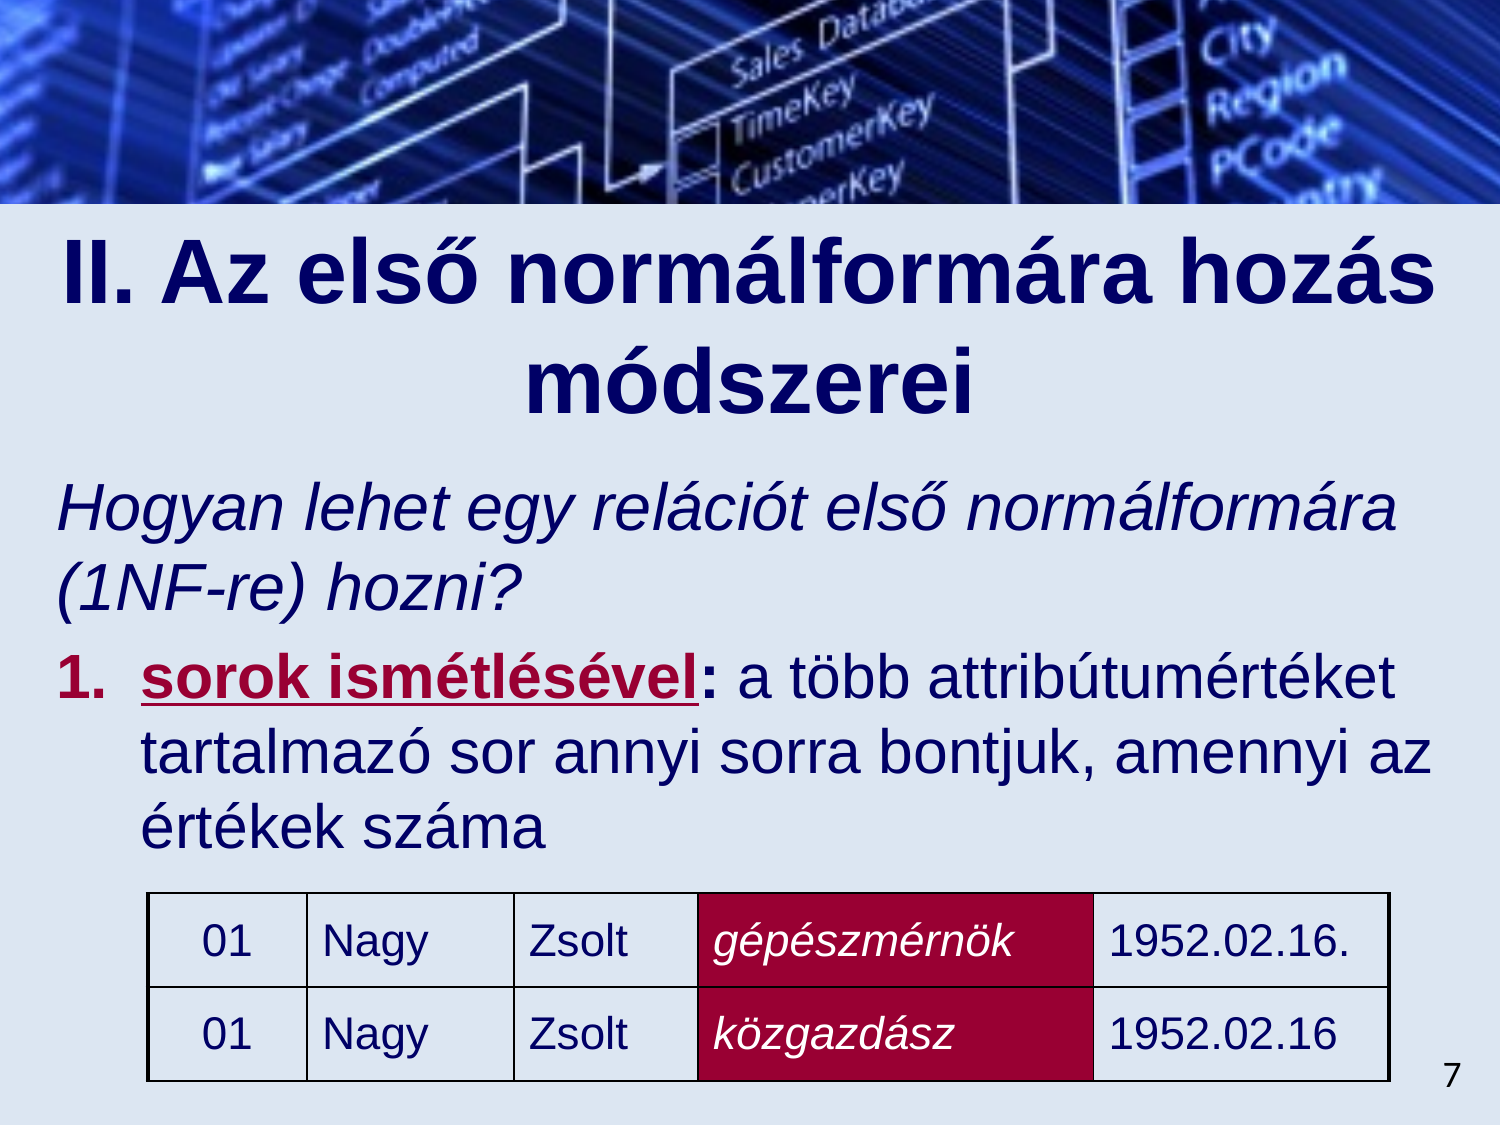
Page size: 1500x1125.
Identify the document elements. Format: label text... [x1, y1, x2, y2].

table_header gépészmérnök [699, 894, 1093, 986]
table_header Nagy [308, 894, 513, 986]
table_header 1952.02.16. [1094, 894, 1387, 986]
table_header 01 [150, 894, 306, 986]
table_cell 01 [150, 988, 306, 1080]
title II. Az első normálformára hozás módszerei [0, 203, 1500, 440]
table_cell Nagy [308, 988, 513, 1080]
list Hogyan lehet egy relációt első normálformára (1NF-re) hozni? sorok ismétlésével: a több attribútumértéket tartalmazó sor annyi sorra bontjuk, amennyi az értékek száma [41, 456, 1459, 894]
table_header Zsolt [515, 894, 697, 986]
table_cell Zsolt [515, 988, 697, 1080]
slide_number 7 [1074, 1042, 1477, 1103]
picture [0, 0, 1500, 203]
table_cell 1952.02.16 [1094, 988, 1387, 1080]
table_cell közgazdász [699, 988, 1093, 1080]
